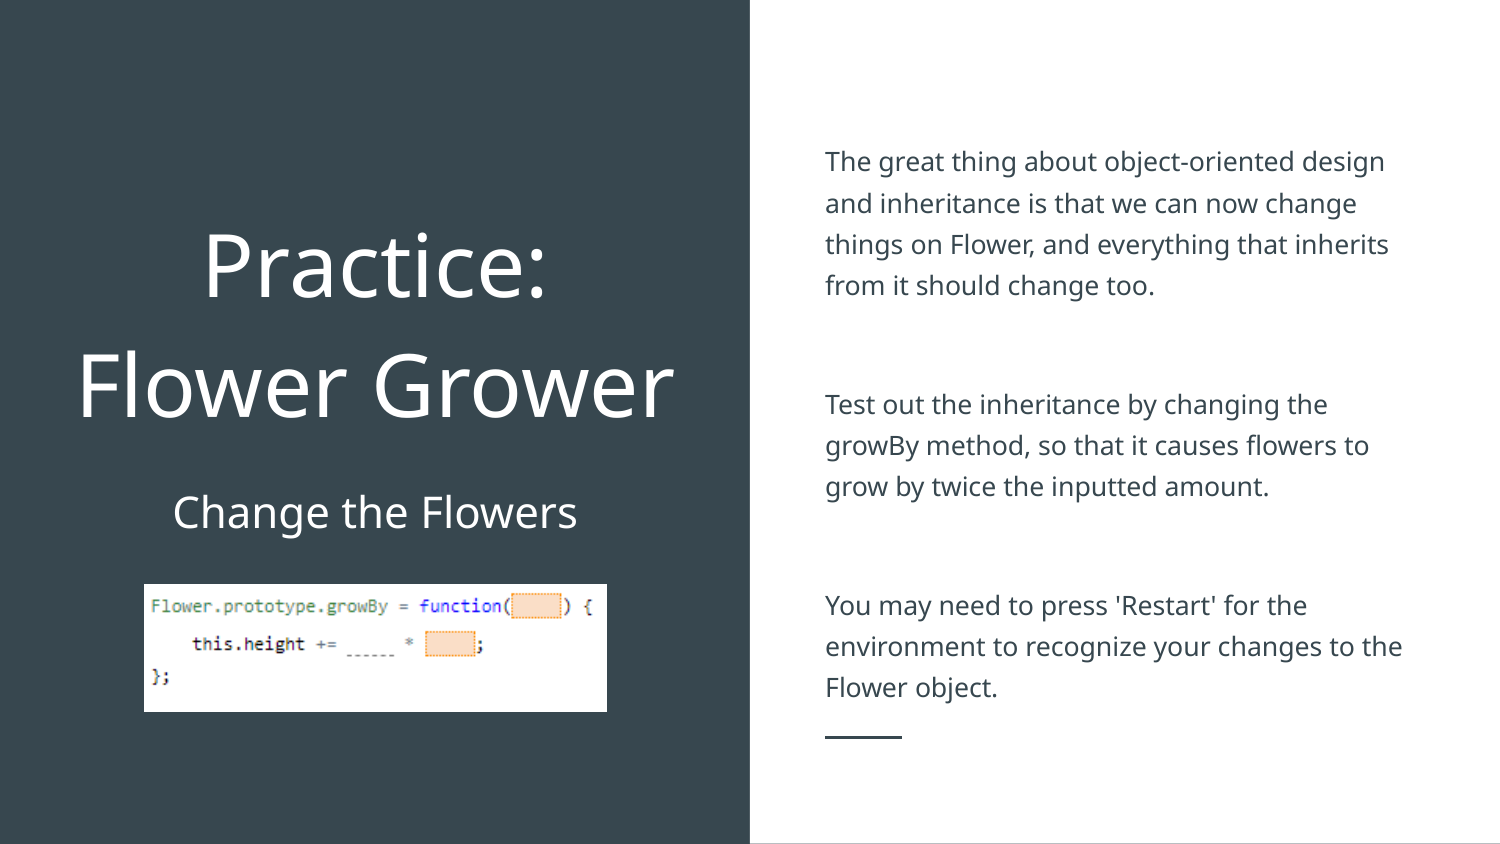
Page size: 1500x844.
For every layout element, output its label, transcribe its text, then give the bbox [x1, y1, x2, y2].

title Practice: Flower Grower [43, 177, 708, 458]
picture [143, 584, 607, 712]
subtitle Change the Flowers [43, 466, 708, 688]
list The great thing about object-oriented design and inheritance is that we can now change things on Flower, and everything that inherits from it should change too. Test out the inheritance by changing the growBy method, so that it causes flowers to grow by twice the inputted amount. You may need to press 'Restart' for the environment to recognize your changes to the Flower object. [810, 118, 1440, 725]
